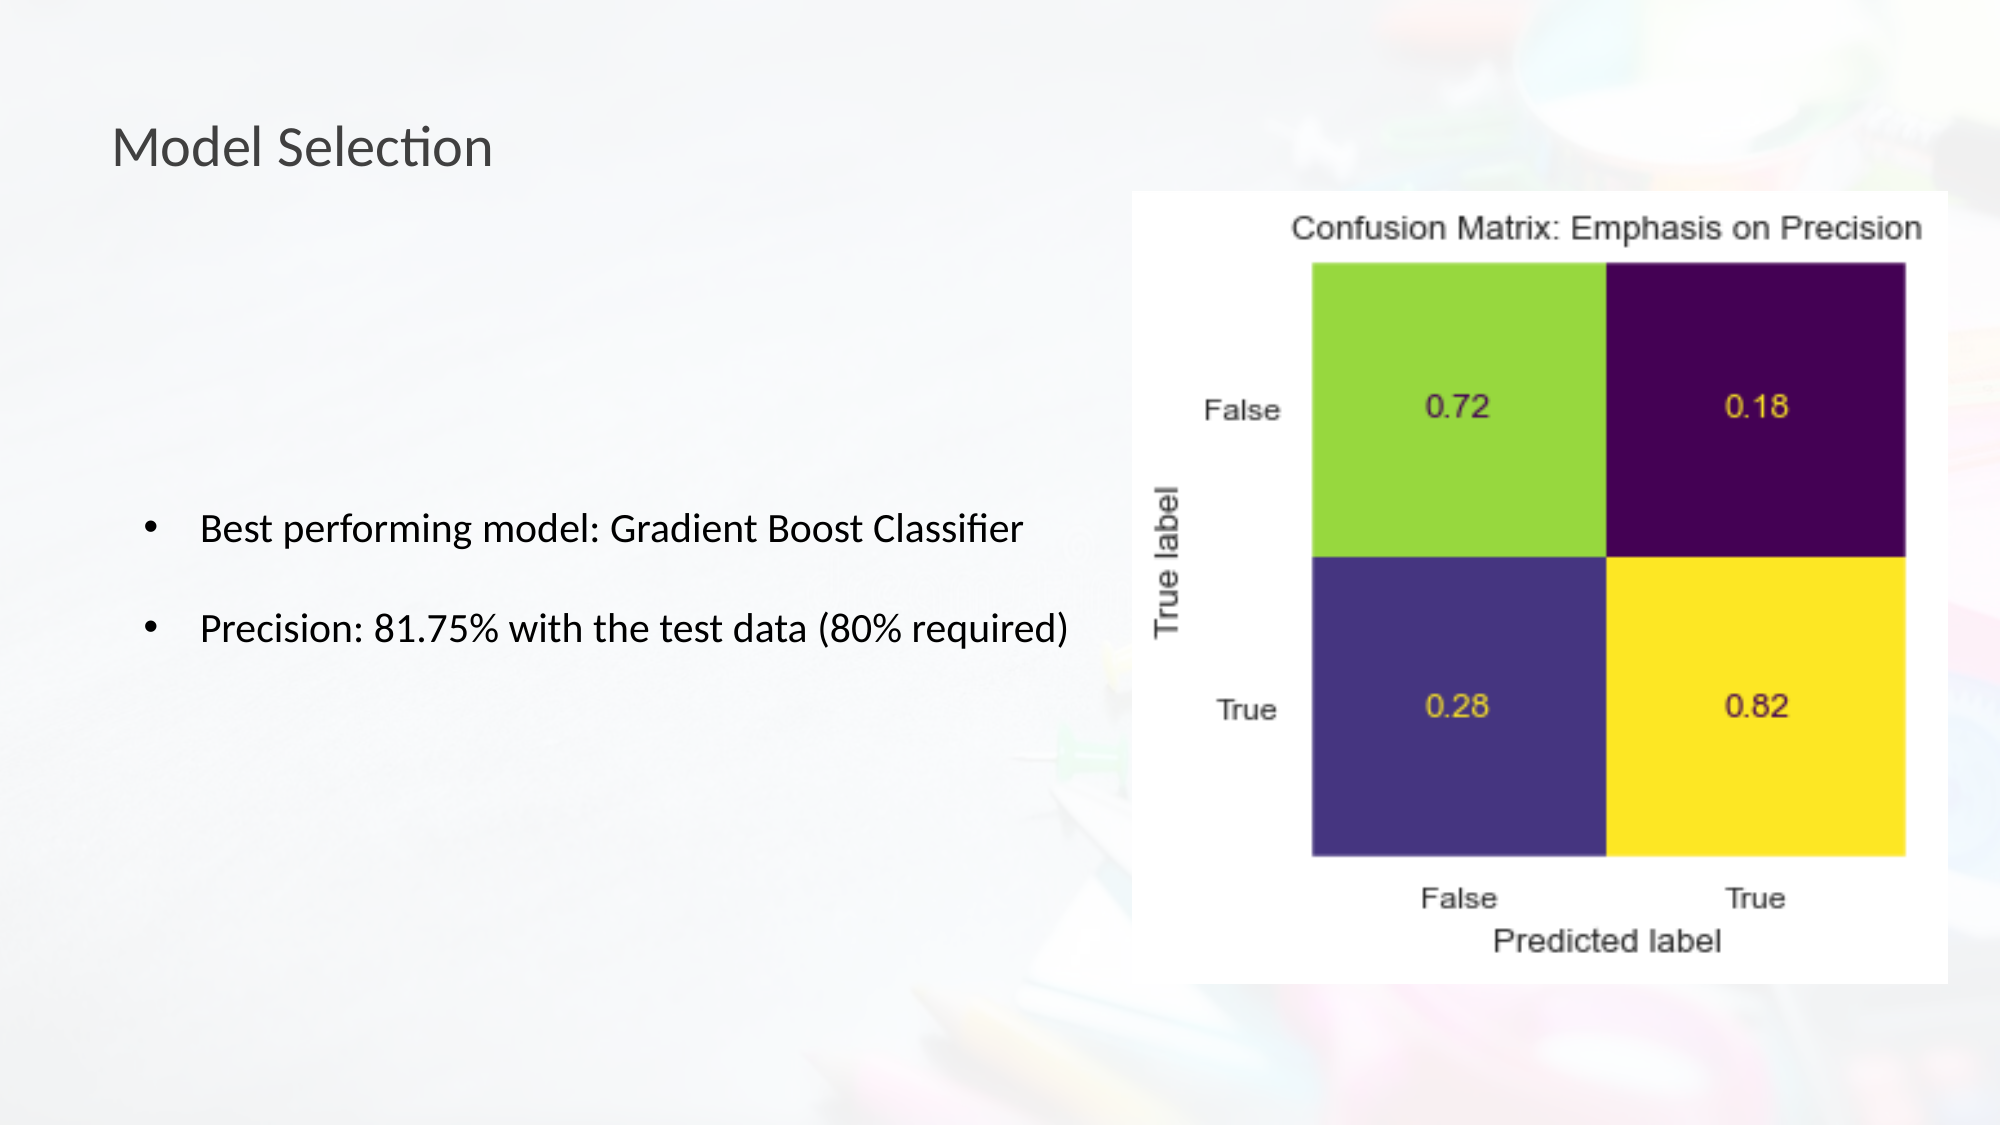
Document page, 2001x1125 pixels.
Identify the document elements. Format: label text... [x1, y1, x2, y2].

picture [1132, 191, 1948, 985]
text_box Best performing model: Gradient Boost Classifier Precision: 81.75% with the test data (80% required) [128, 493, 1132, 659]
subtitle Model Selection [96, 108, 1823, 225]
